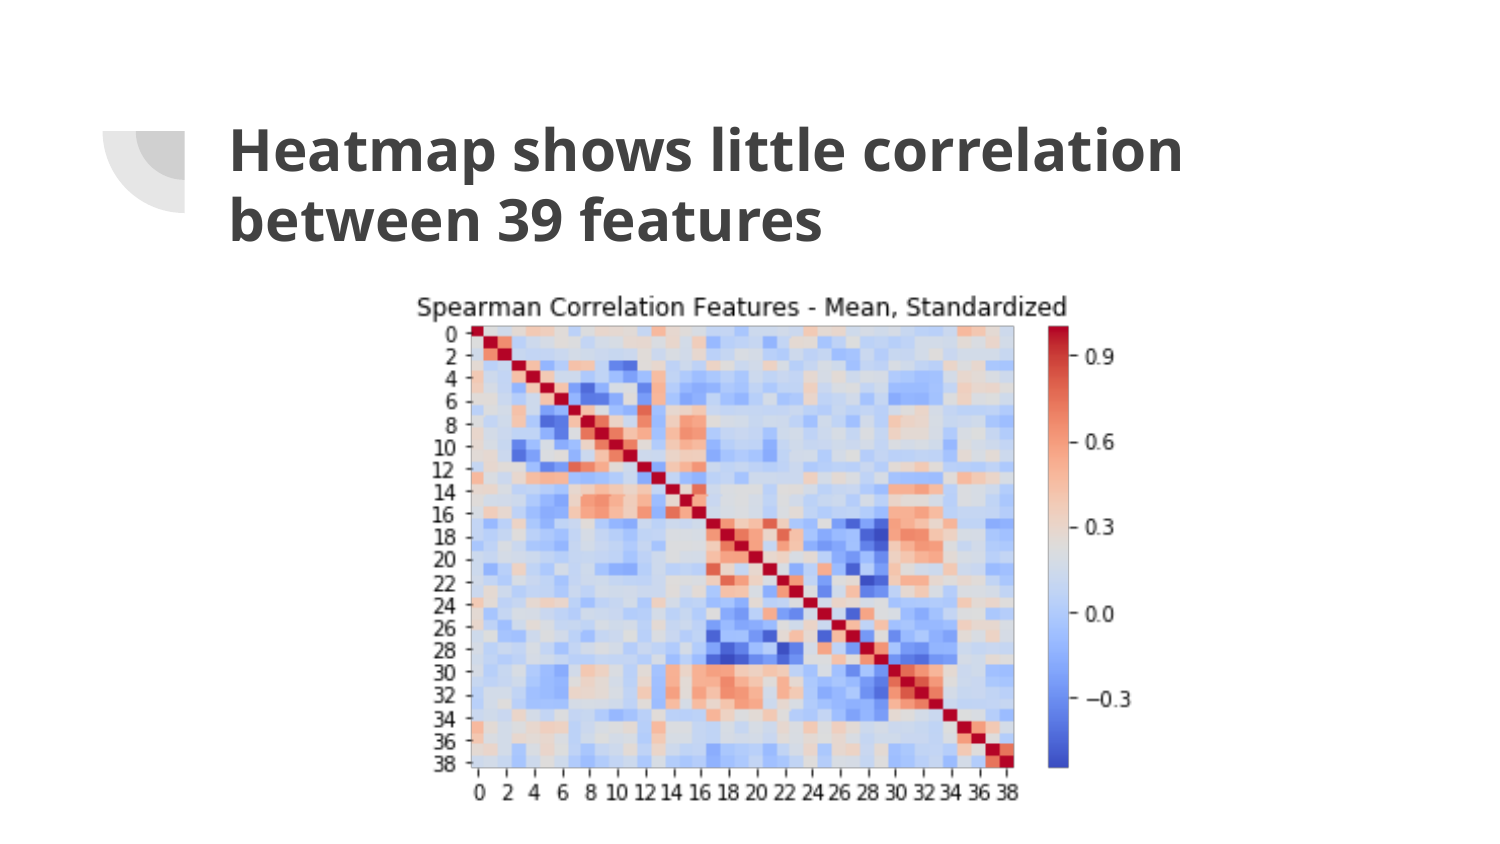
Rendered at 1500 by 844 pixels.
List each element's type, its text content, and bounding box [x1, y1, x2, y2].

title Heatmap shows little correlation between 39 features [213, 98, 1430, 263]
picture [403, 282, 1147, 817]
